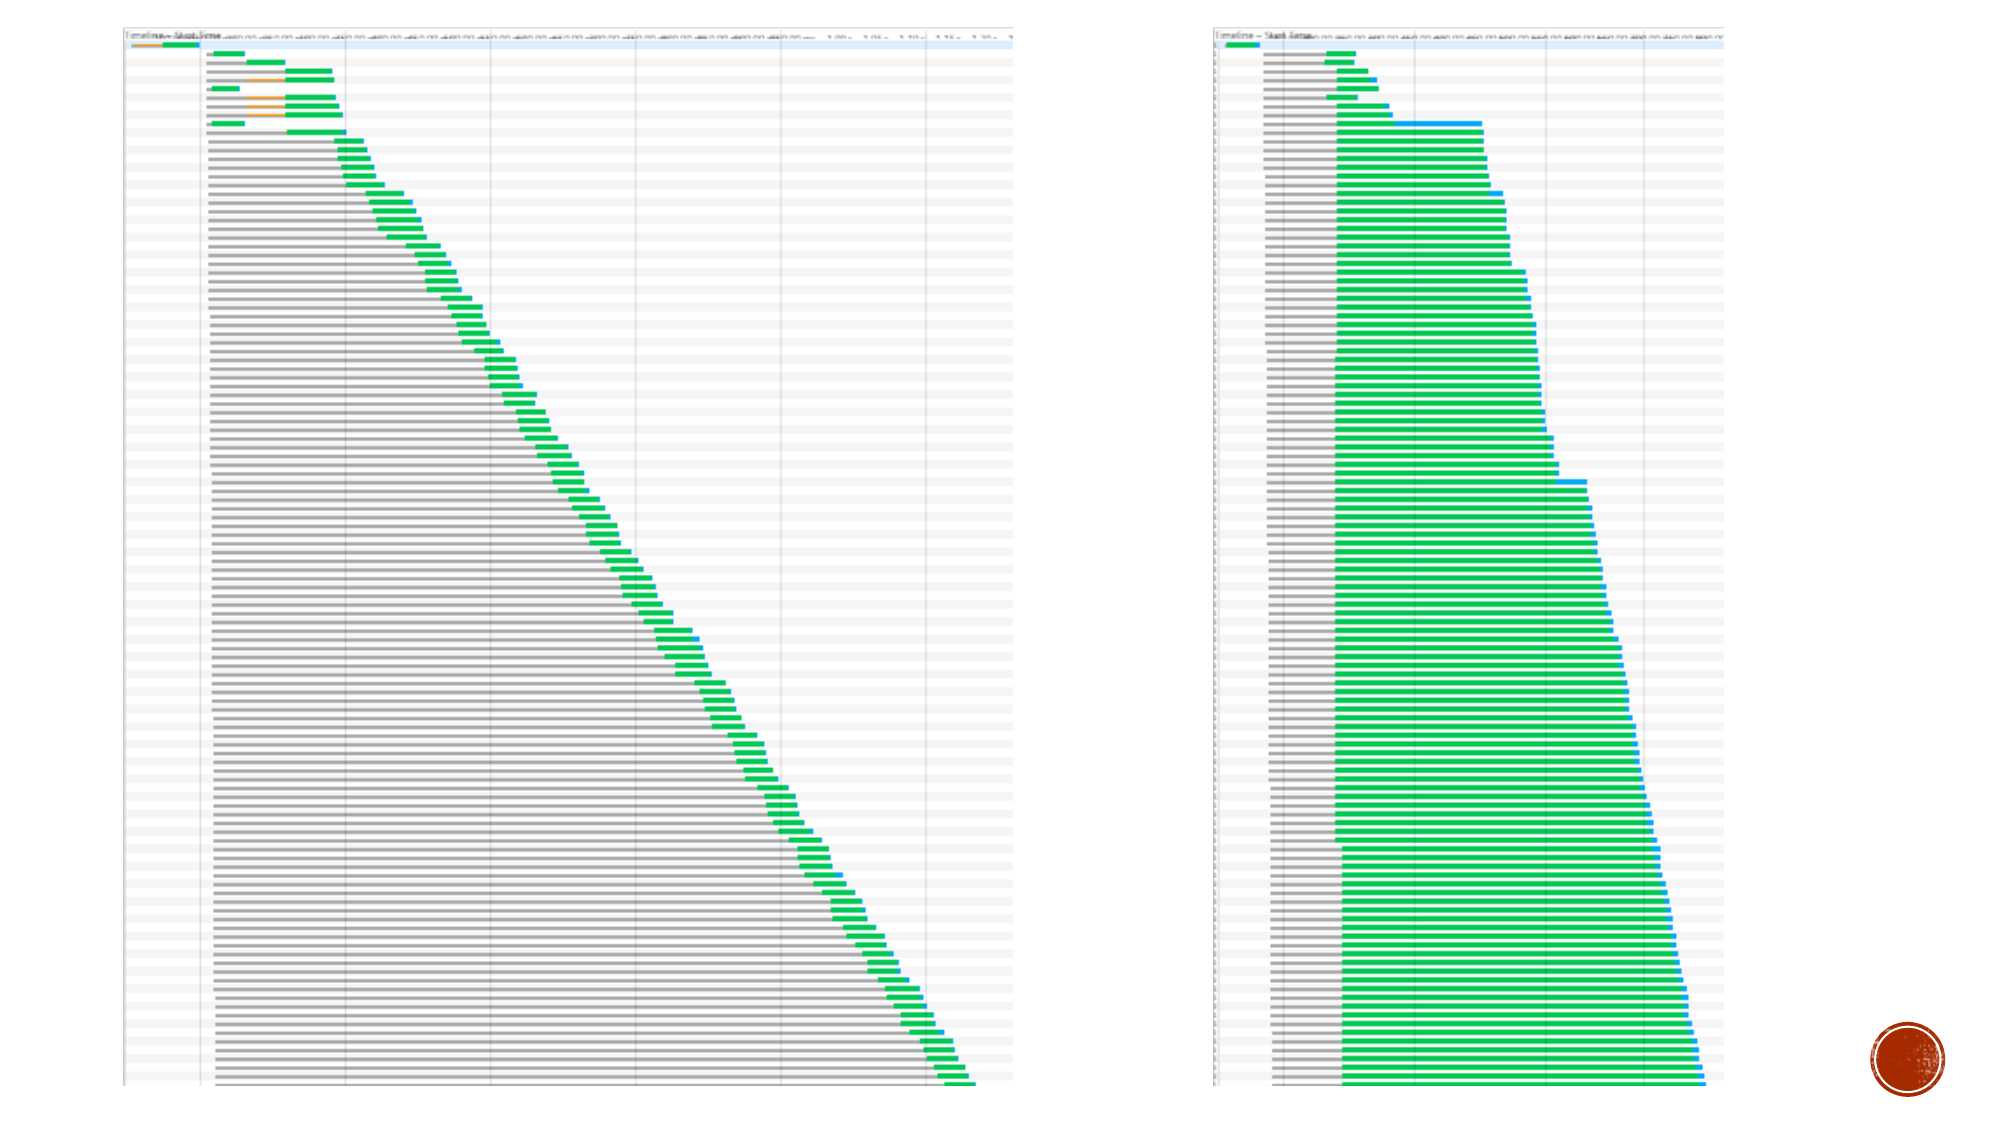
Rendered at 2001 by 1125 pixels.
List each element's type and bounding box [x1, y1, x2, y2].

picture [1213, 27, 1723, 1086]
picture [123, 27, 1013, 1086]
